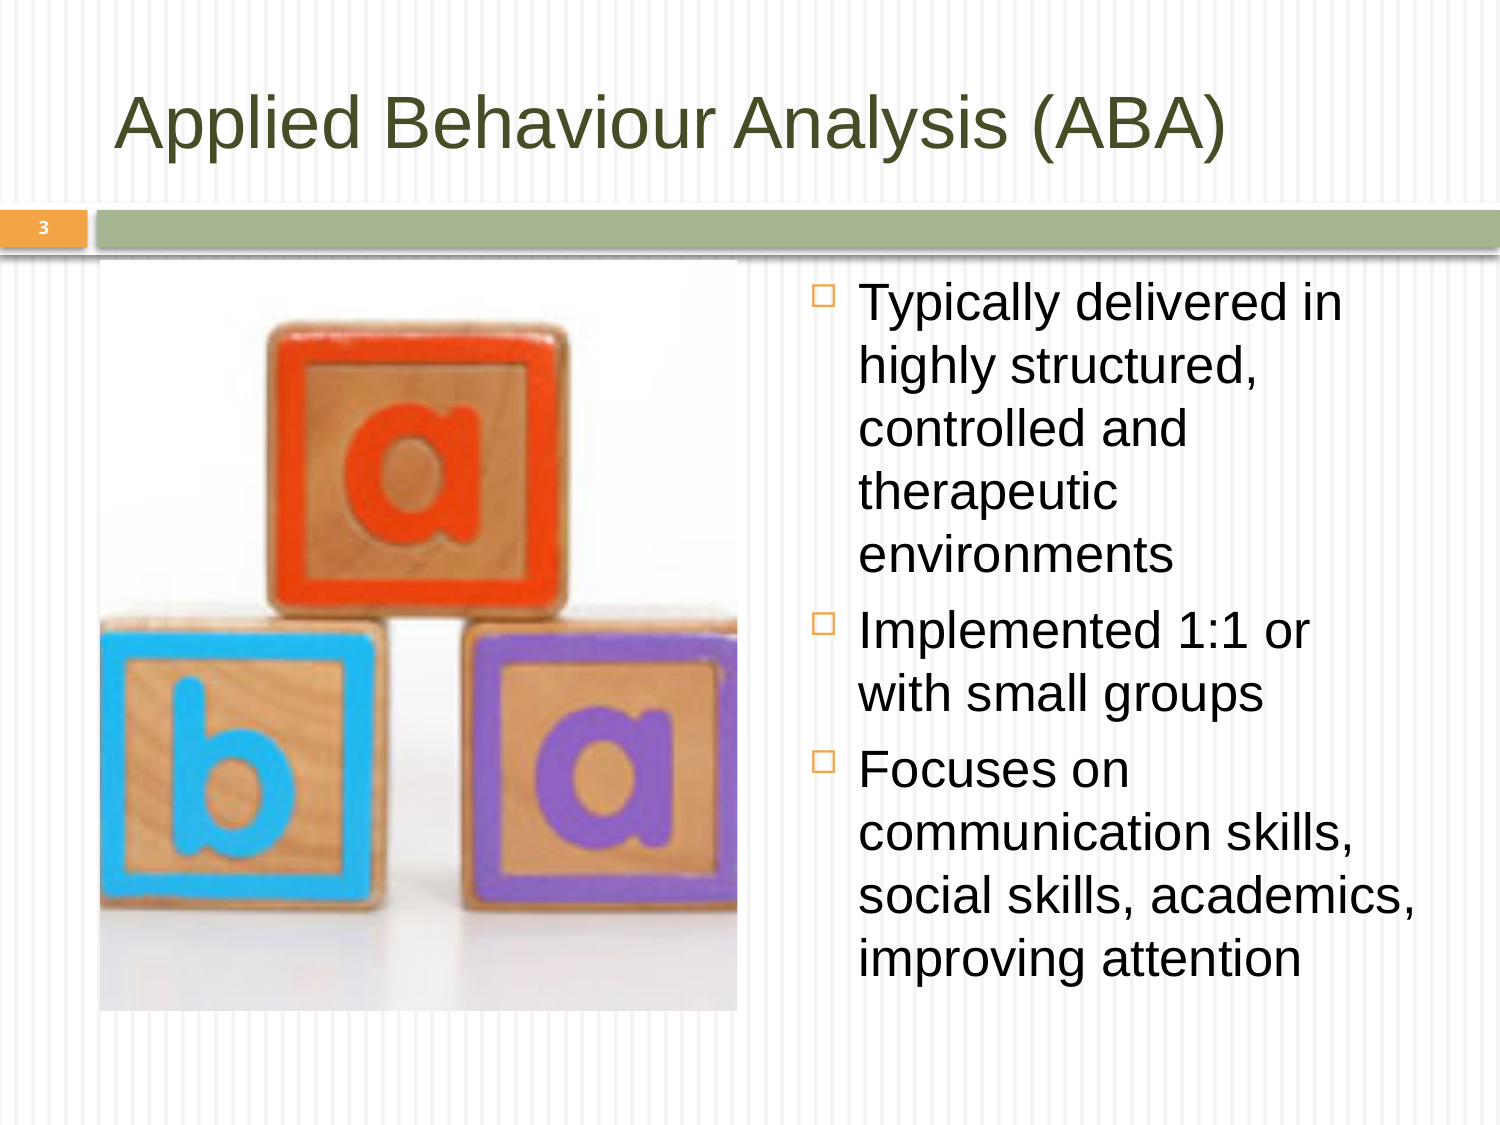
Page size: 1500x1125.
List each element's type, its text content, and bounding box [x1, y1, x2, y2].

list Typically delivered in highly structured, controlled and therapeutic environments Implemented 1:1 or with small groups Focuses on communication skills, social skills, academics, improving attention [794, 260, 1433, 1011]
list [99, 260, 738, 1011]
slide_number 3 [0, 208, 88, 249]
title Applied Behaviour Analysis (ABA) [99, 37, 1438, 200]
